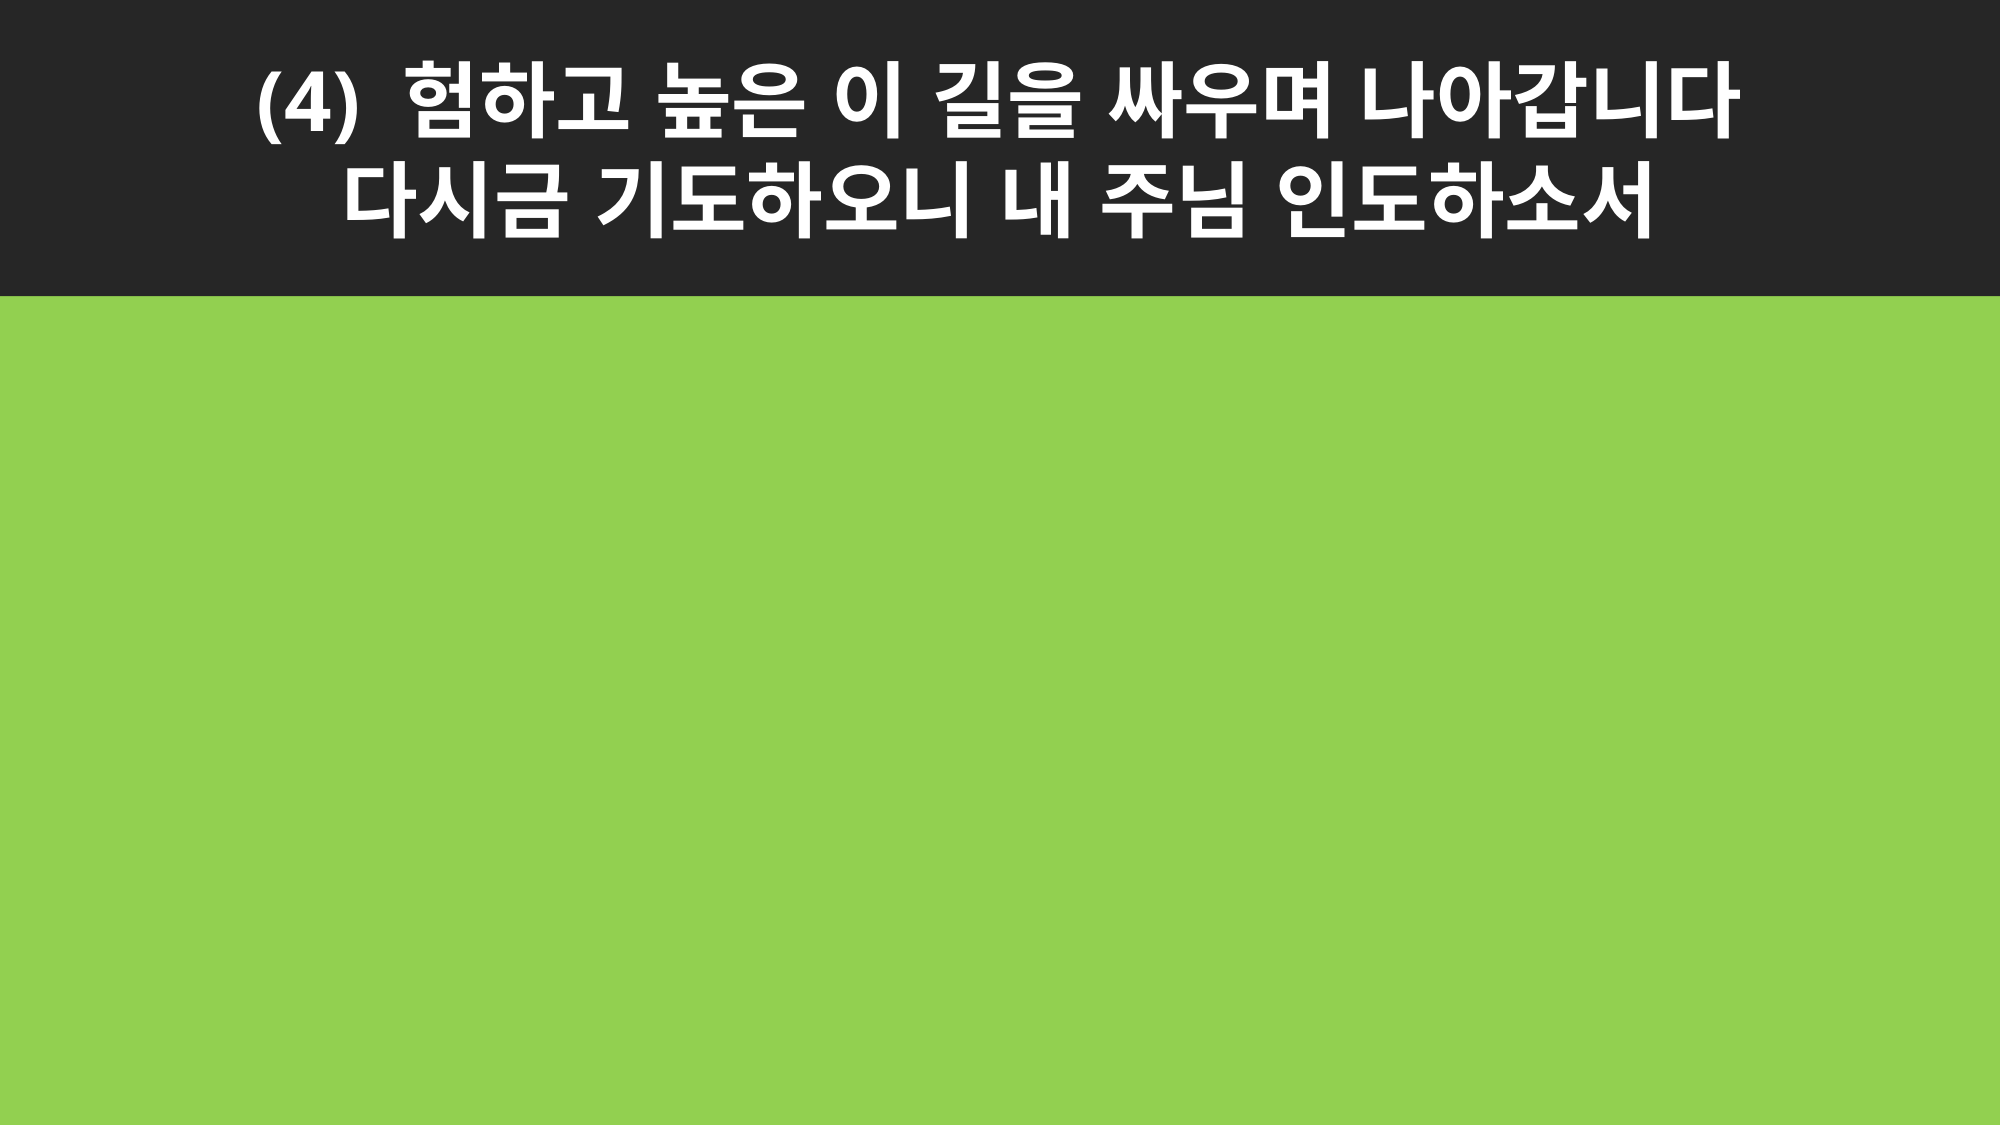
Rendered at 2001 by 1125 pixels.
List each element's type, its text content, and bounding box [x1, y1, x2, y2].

text_box (4) 험하고 높은 이 길을 싸우며 나아갑니다 다시금 기도하오니 내 주님 인도하소서 [90, 40, 1909, 256]
text_box [0, 0, 2000, 297]
